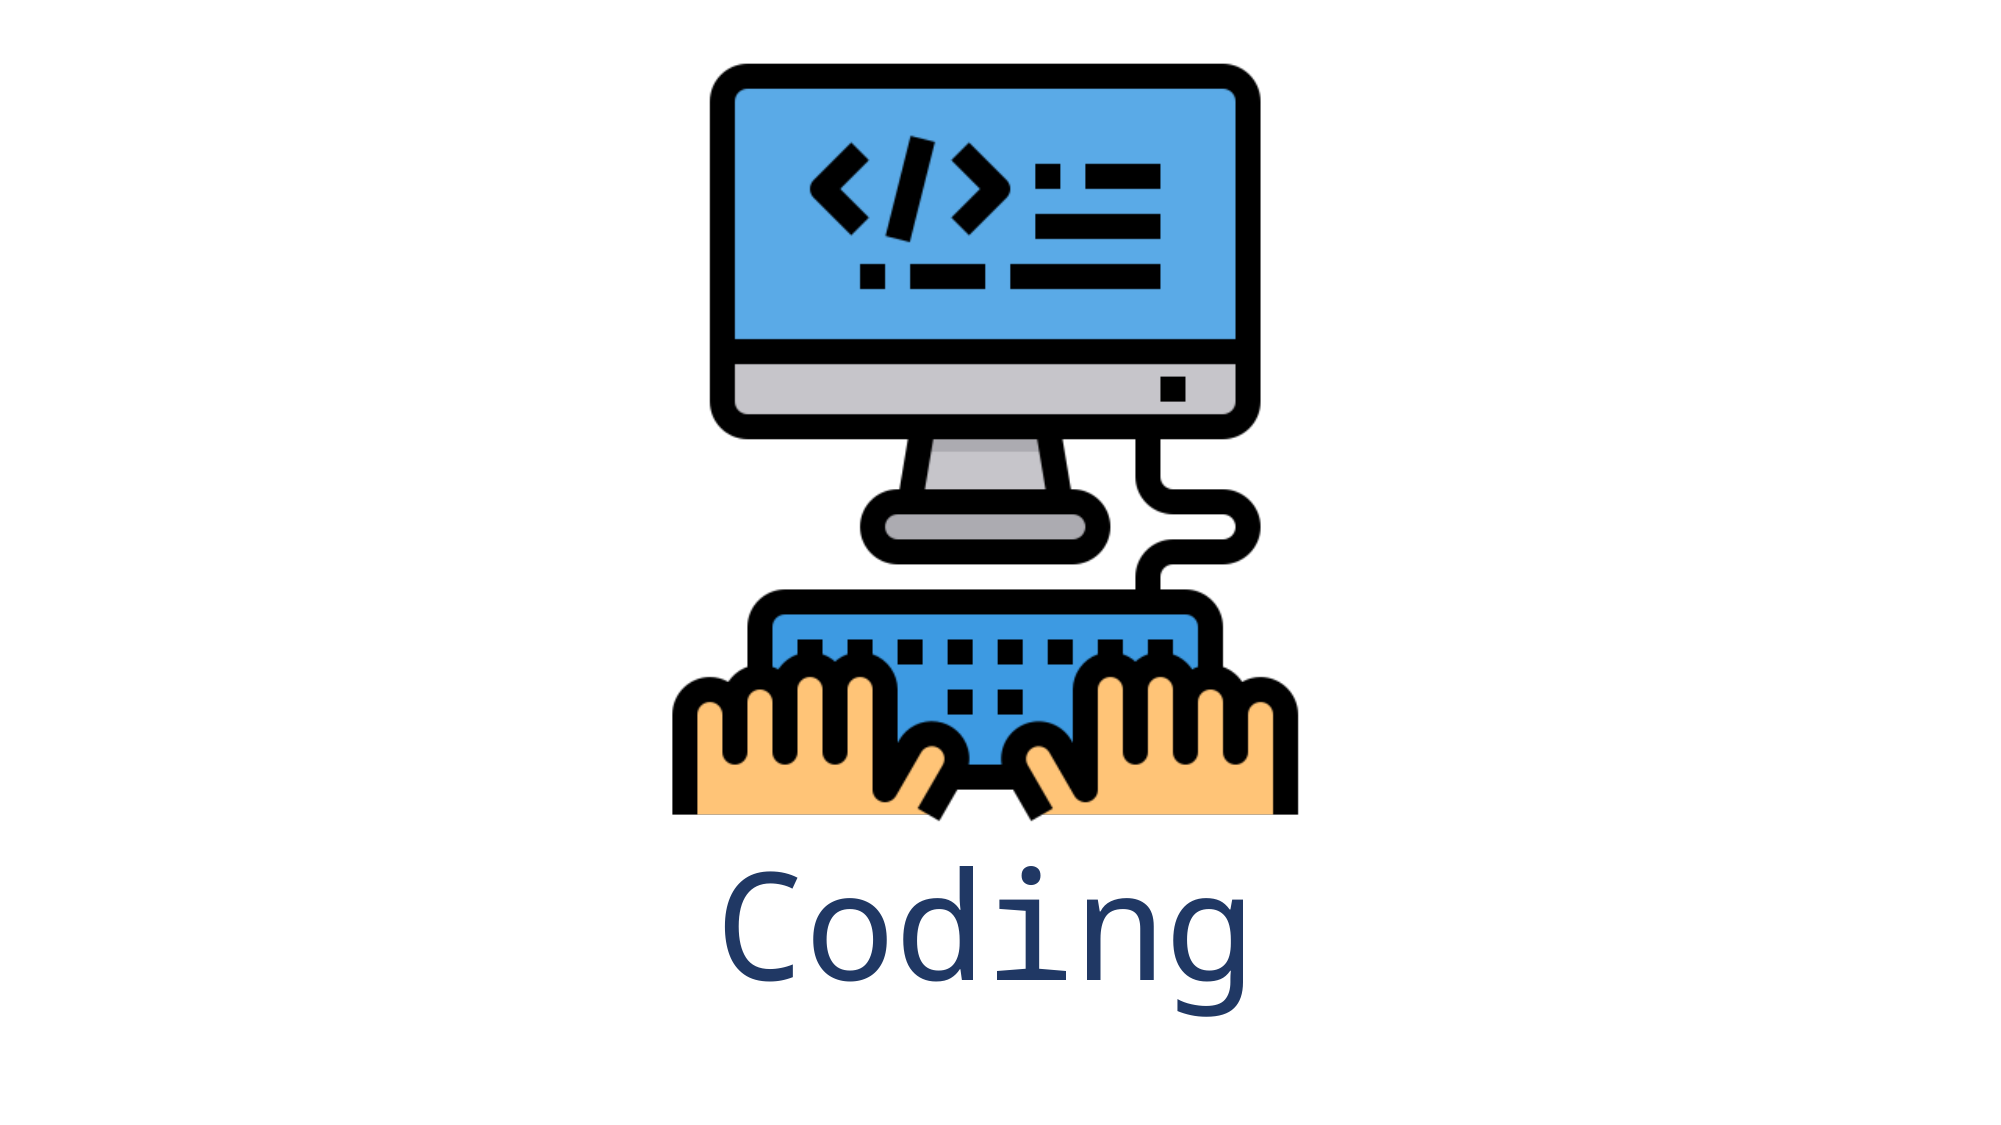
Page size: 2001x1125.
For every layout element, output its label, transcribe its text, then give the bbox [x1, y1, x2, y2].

picture [585, 39, 1386, 840]
text_box Coding [570, 823, 1400, 1018]
